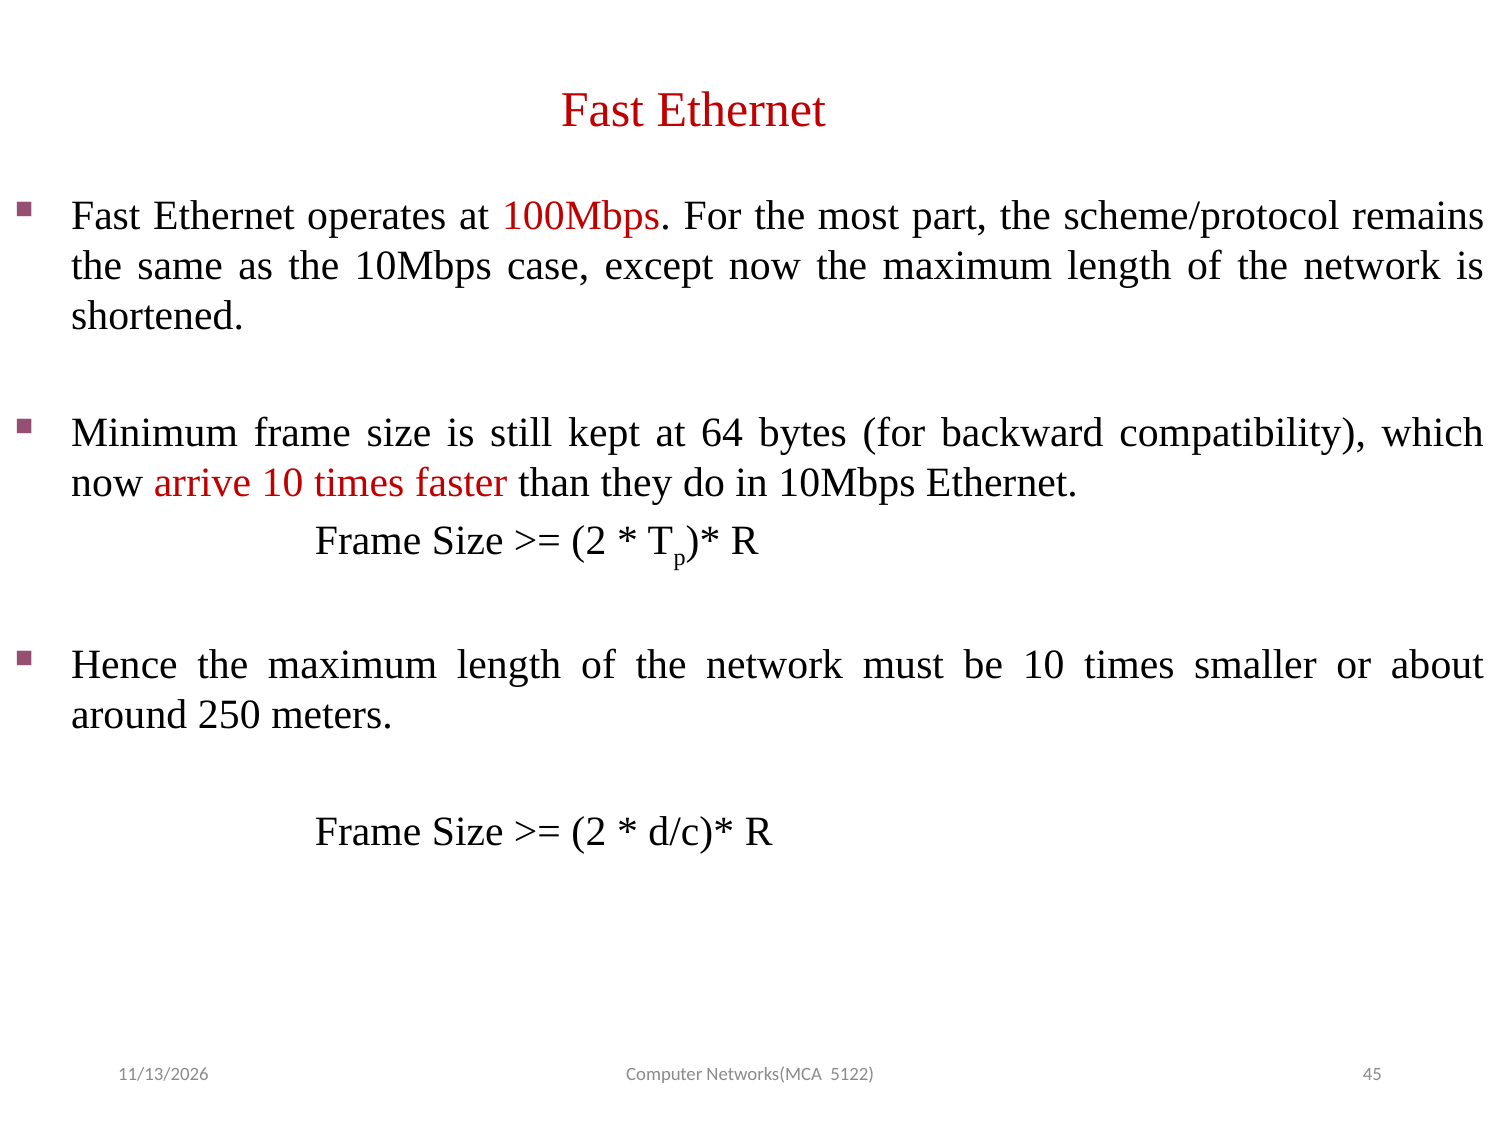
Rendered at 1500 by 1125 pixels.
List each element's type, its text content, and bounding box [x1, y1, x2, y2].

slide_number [103, 1042, 441, 1103]
text_box Fast Ethernet operates at 100Mbps. For the most part, the scheme/protocol remains the same as the 10Mbps case, except now the maximum length of the network is shortened. Minimum frame size is still kept at 64 bytes (for backward compatibility), which now arrive 10 times faster than they do in 10Mbps Ethernet. Frame Size >= (2 * Tp)* R Hence the maximum length of the network must be 10 times smaller or about around 250 meters. Frame Size >= (2 * d/c)* R [0, 122, 1500, 959]
text_box Fast Ethernet [75, 69, 1313, 122]
footer Computer Networks(MCA 5122) [496, 1042, 1004, 1103]
slide_number 45 [1059, 1042, 1397, 1103]
